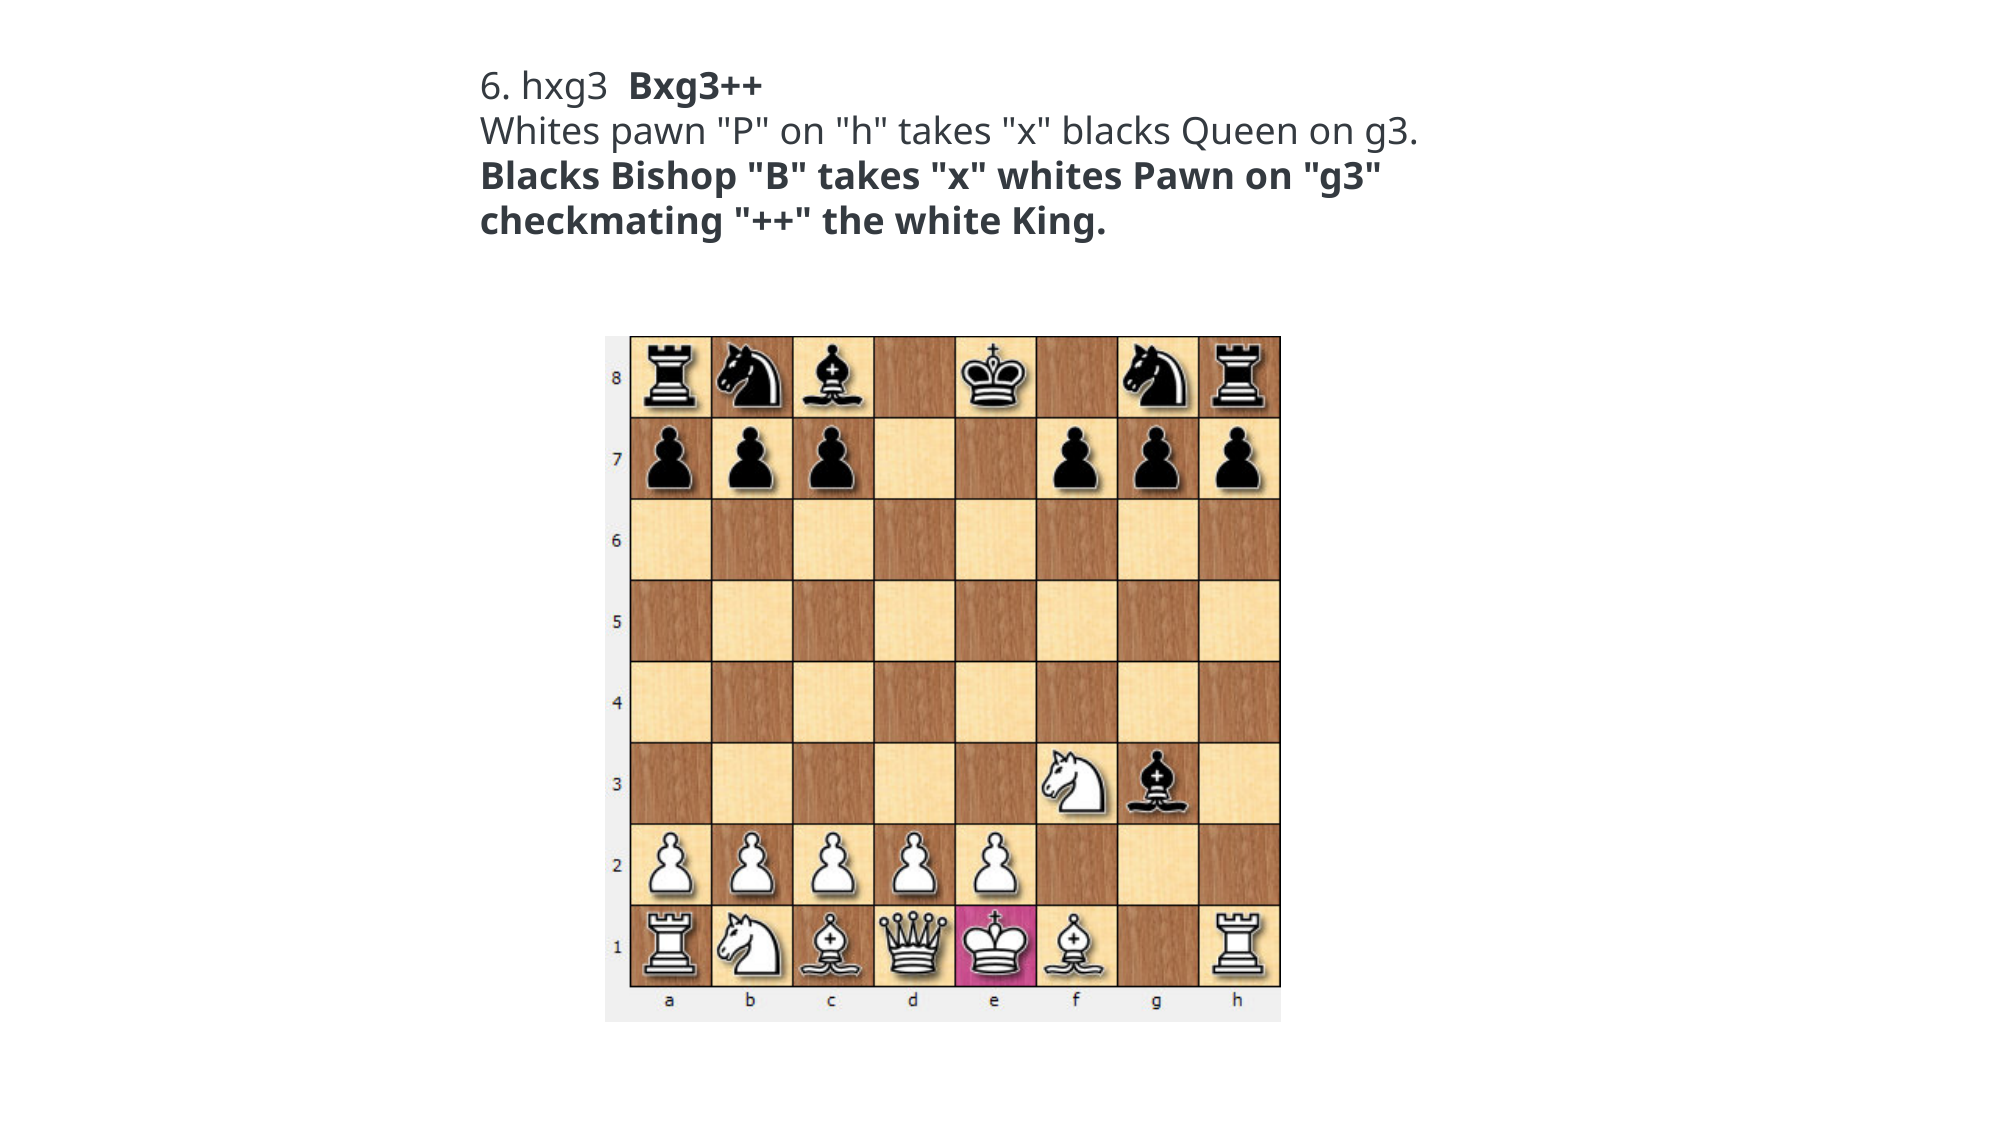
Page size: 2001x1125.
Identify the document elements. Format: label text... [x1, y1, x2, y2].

text_box 6. hxg3 Bxg3++ Whites pawn "P" on "h" takes "x" blacks Queen on g3. Blacks Bishop "B" takes "x" whites Pawn on "g3" checkmating "++" the white King. [465, 55, 1466, 250]
picture [605, 336, 1281, 1022]
